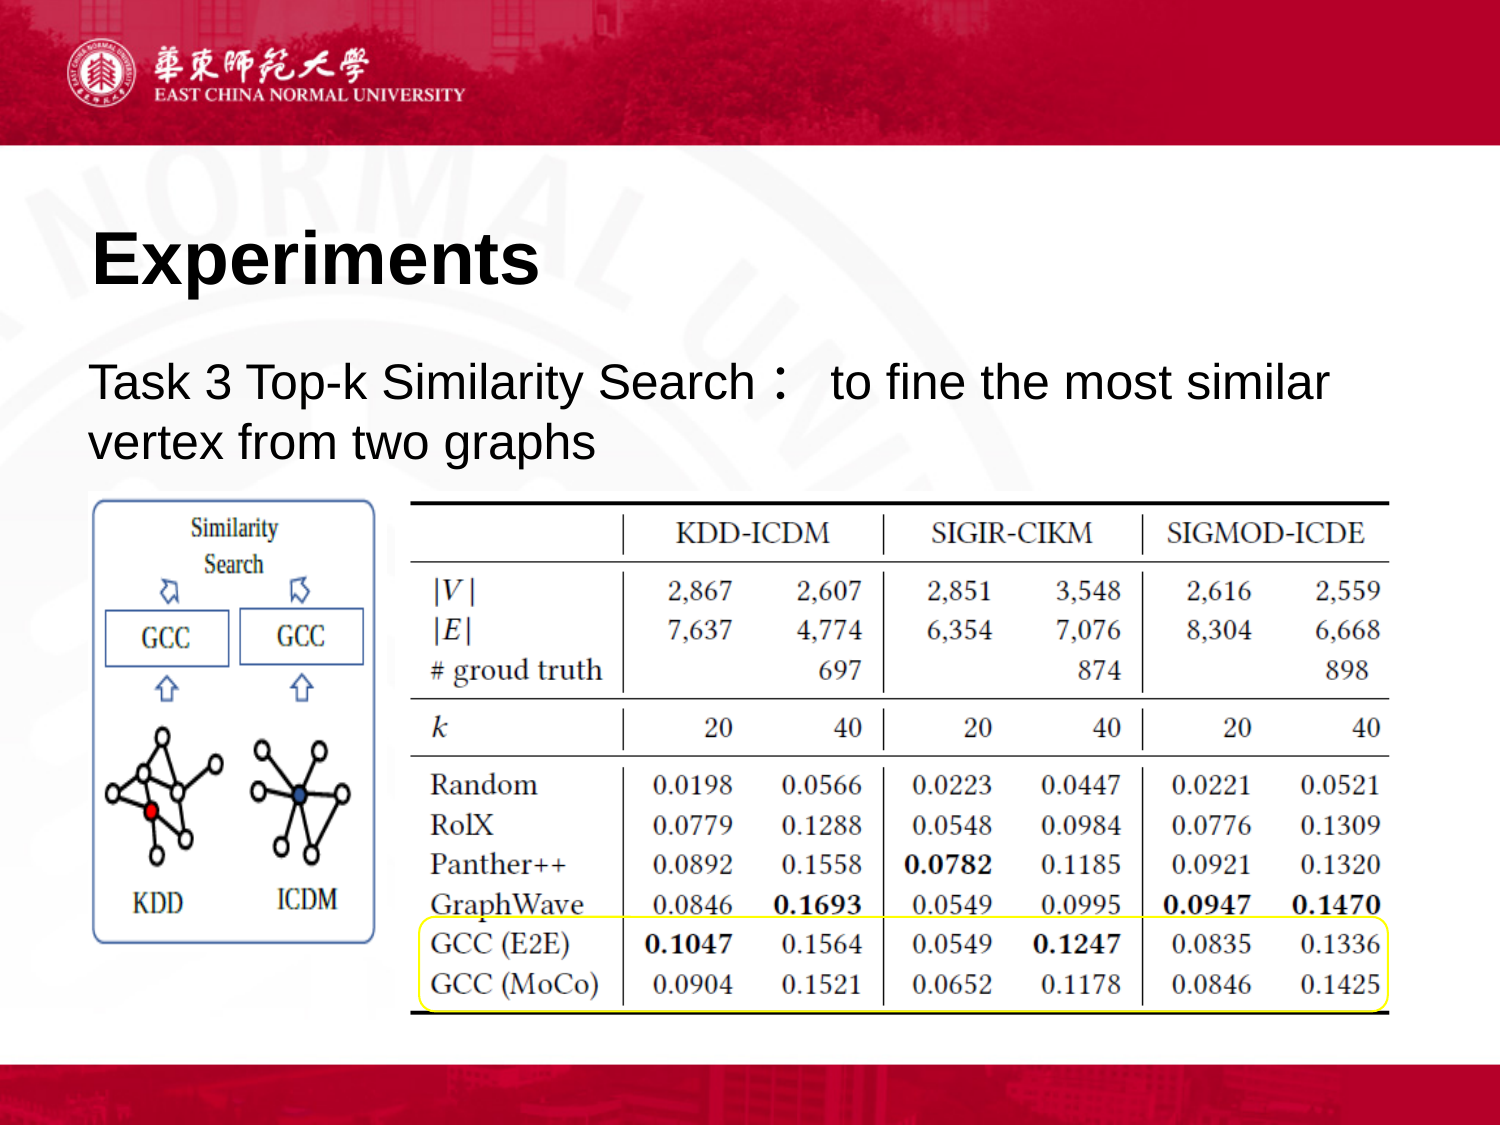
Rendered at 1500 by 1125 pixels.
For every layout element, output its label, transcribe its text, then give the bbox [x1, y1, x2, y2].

title Experiments [76, 160, 1427, 341]
picture [0, 0, 1500, 1125]
text_box Task 3 Top-k Similarity Search：to fine the most similar vertex from two graphs [73, 341, 1427, 477]
